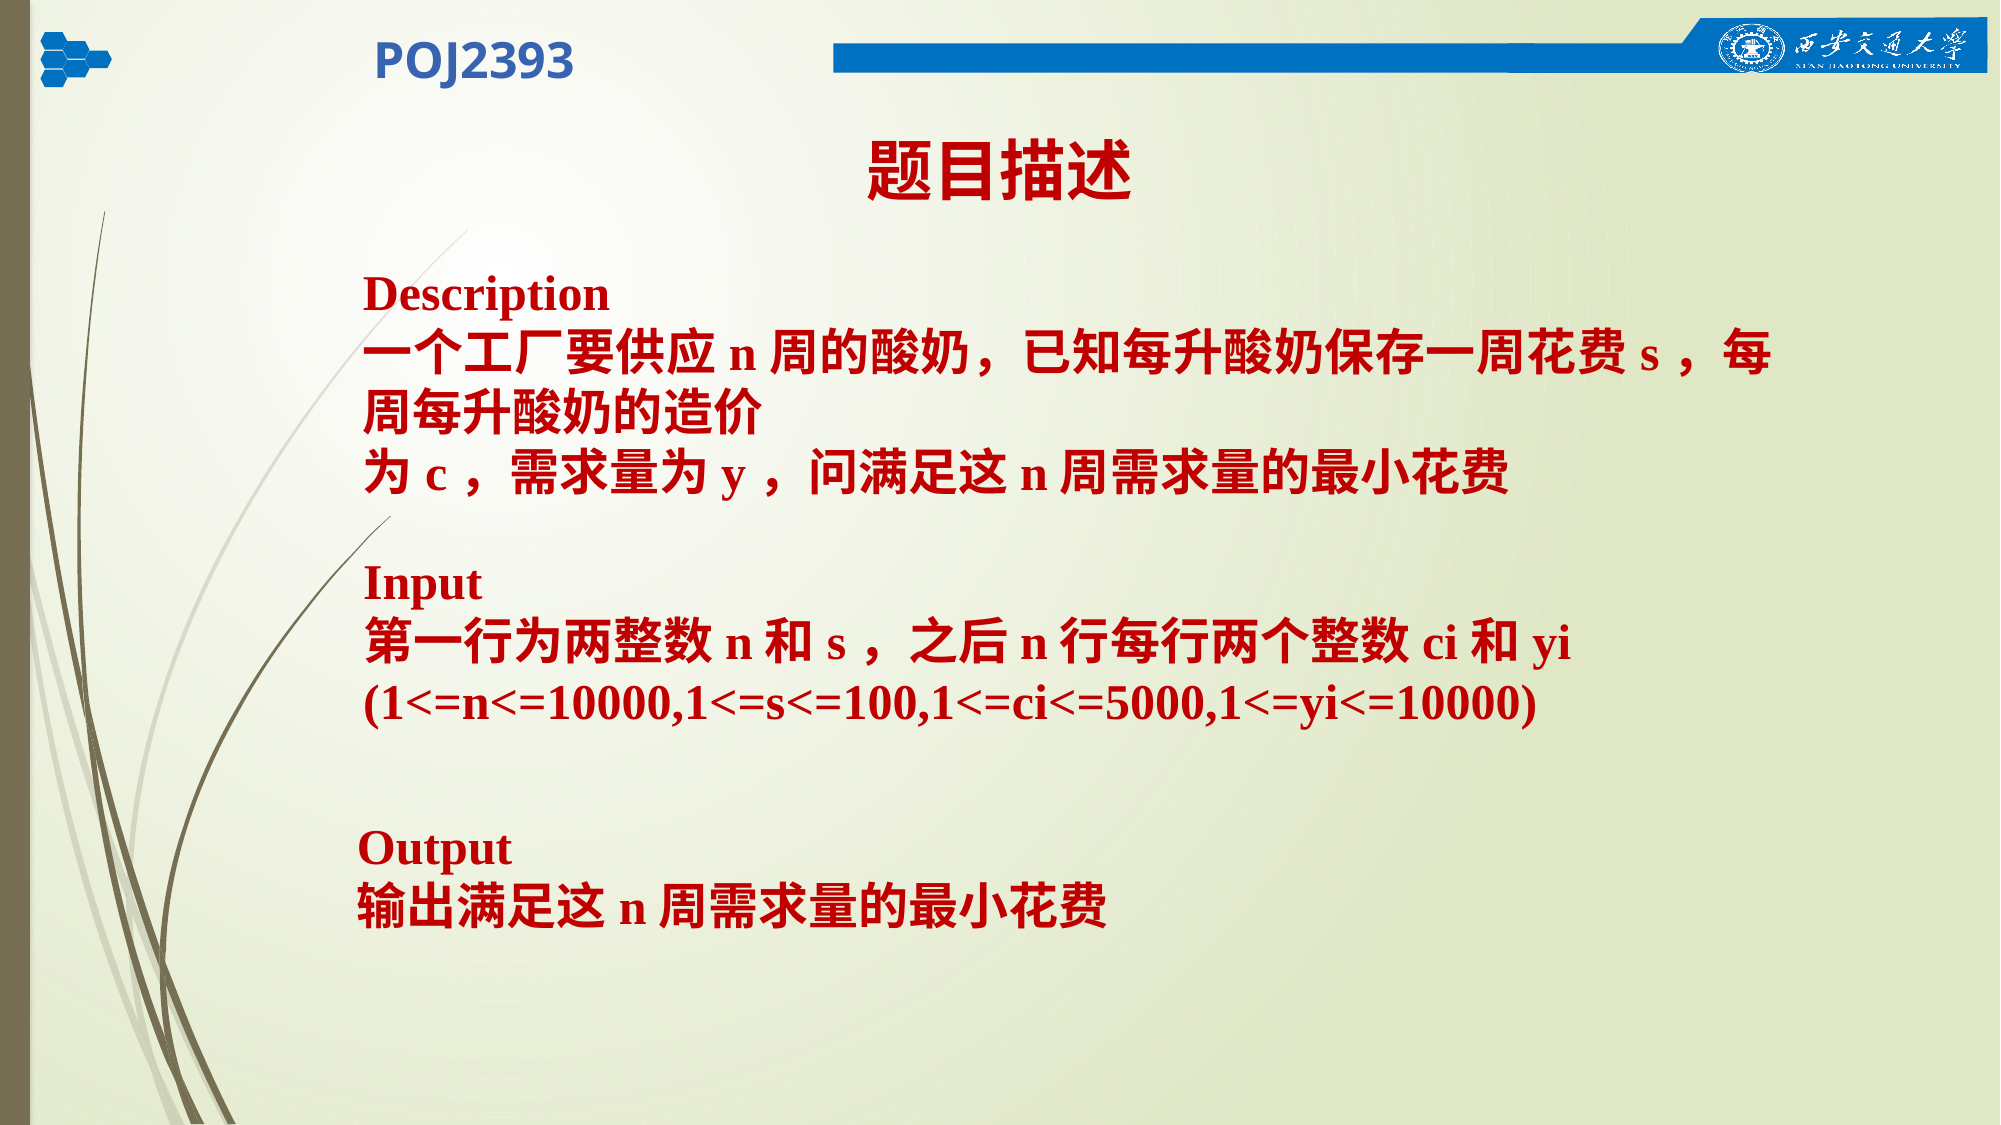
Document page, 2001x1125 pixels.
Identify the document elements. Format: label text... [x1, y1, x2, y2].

text_box Description 一个工厂要供应n周的酸奶，已知每升酸奶保存一周花费s，每周每升酸奶的造价 为c，需求量为y，问满足这n周需求量的最小花费 [348, 252, 1788, 508]
text_box 题目描述 [249, 121, 1750, 217]
text_box POJ2393 [358, 21, 590, 97]
text_box Input 第一行为两整数n和s，之后n行每行两个整数ci和yi (1<=n<=10000,1<=s<=100,1<=ci<=5000,1<=yi<=10000) [348, 542, 1750, 737]
text_box [832, 42, 1536, 74]
text_box Output 输出满足这n周需求量的最小花费 [342, 806, 1124, 942]
